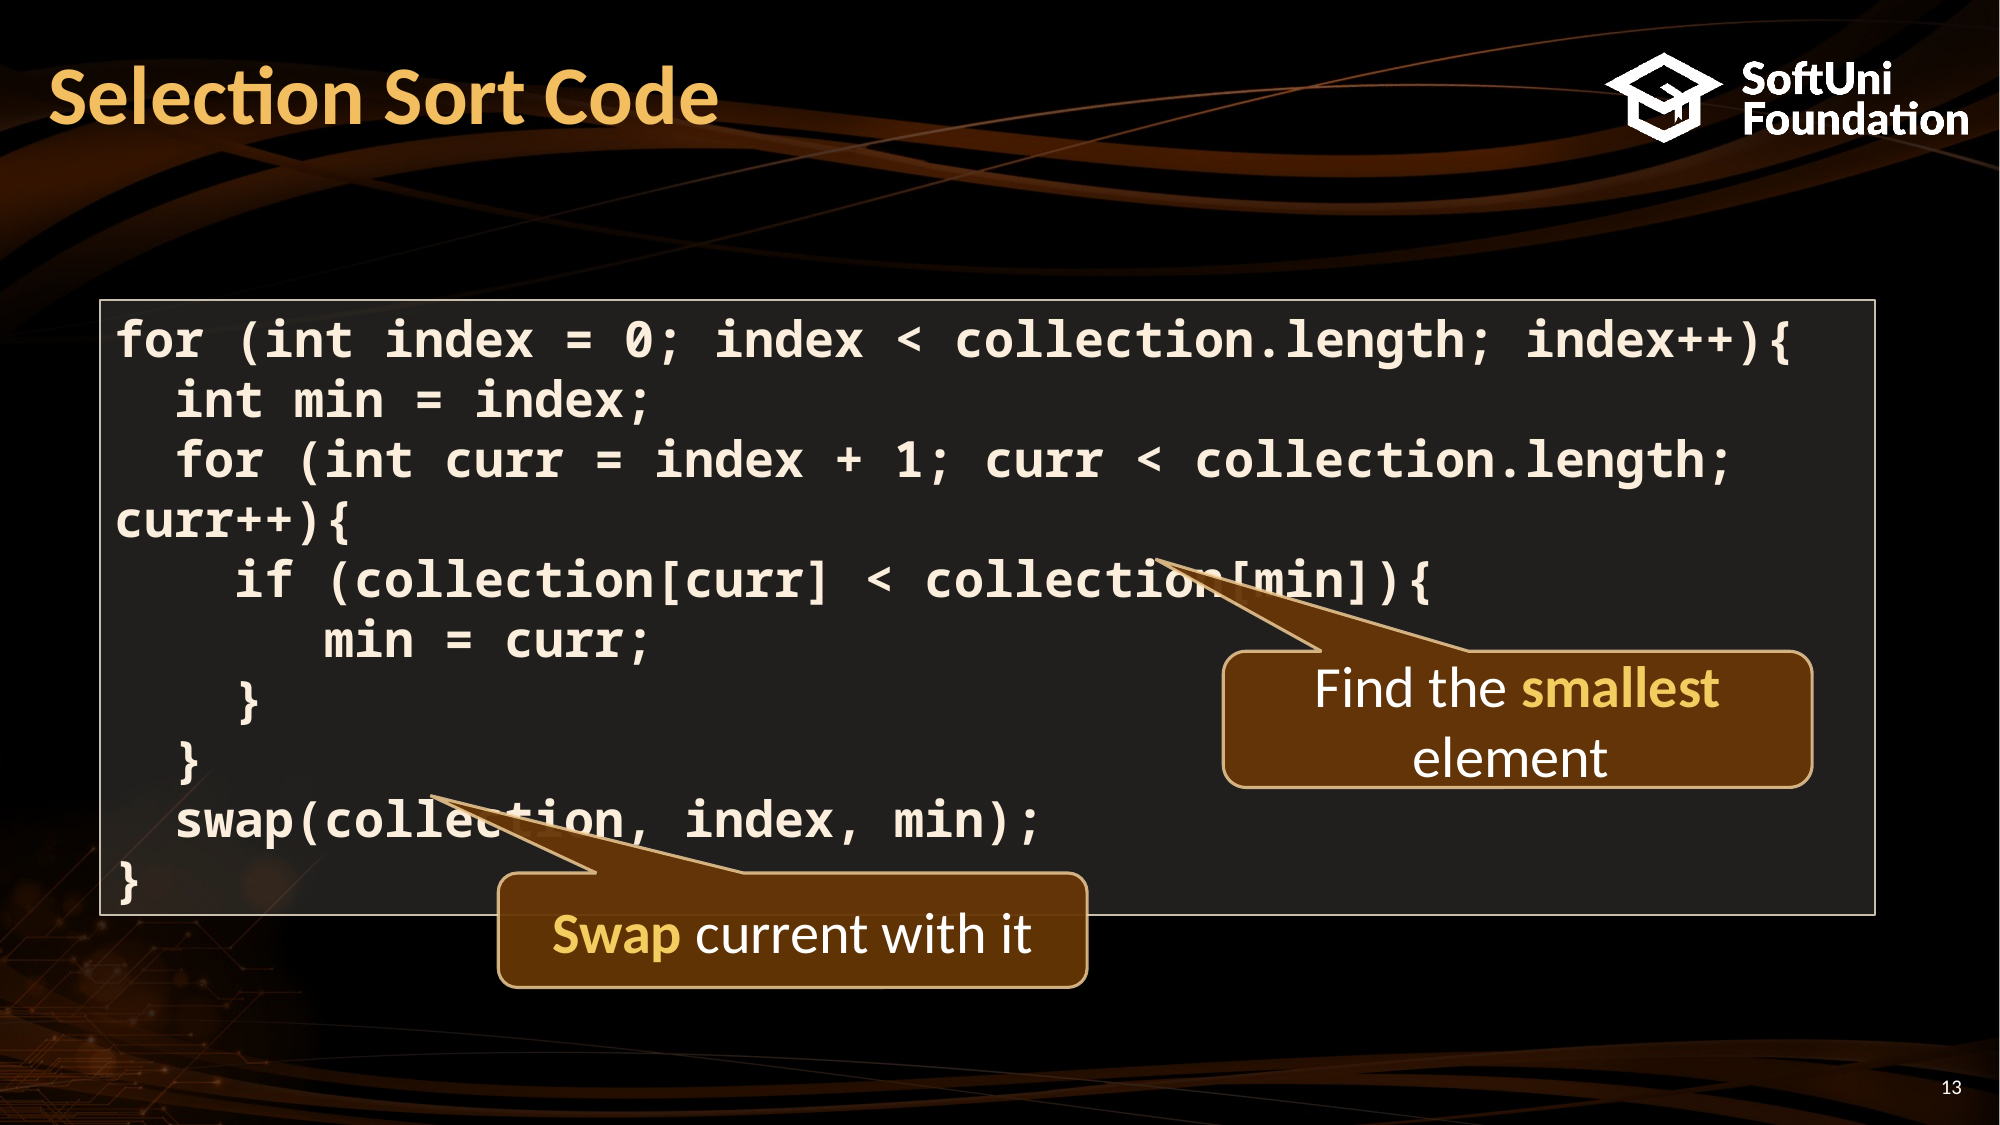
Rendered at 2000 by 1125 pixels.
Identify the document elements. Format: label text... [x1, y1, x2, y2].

picture [0, 0, 2000, 1125]
slide_number 13 [1897, 1070, 1968, 1103]
text_box Swap current with it [429, 794, 1089, 989]
text_box Find the smallest element [1154, 558, 1814, 789]
title Selection Sort Code [30, 6, 1602, 189]
text_box for (int index = 0; index < collection.length; index++){ int min = index; for (int curr = index + 1; curr < collection.length; curr++){ if (collection[curr] < collection[min]){ min = curr; } } swap(collection, index, min); } [99, 299, 1875, 915]
